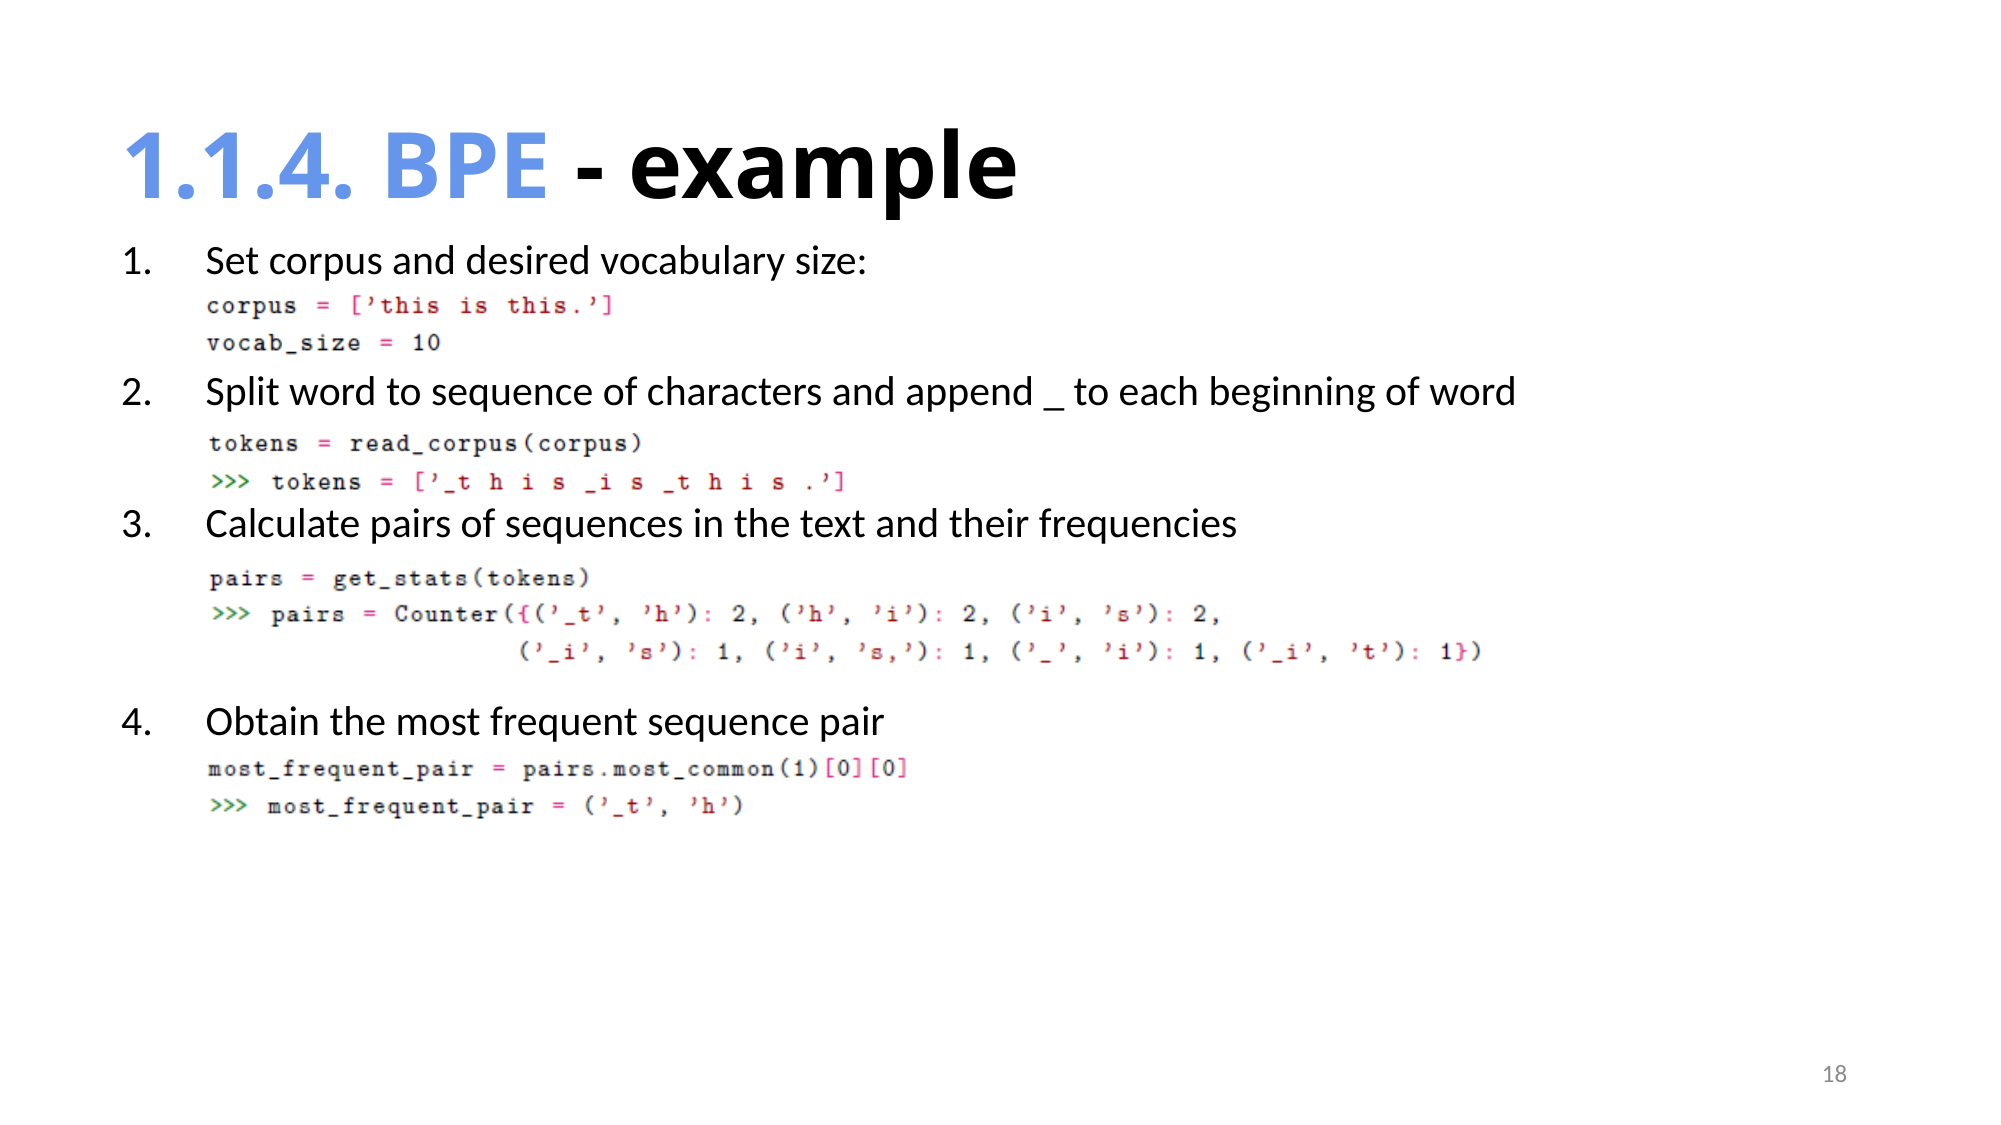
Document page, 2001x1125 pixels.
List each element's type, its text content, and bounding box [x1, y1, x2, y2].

picture [204, 566, 1487, 681]
list Set corpus and desired vocabulary size: Split word to sequence of characters and append _ to each beginning of word Calculate pairs of sequences in the text and their frequencies Obtain the most frequent sequence pair [106, 230, 1926, 1004]
picture [204, 753, 913, 826]
picture [204, 285, 620, 364]
picture [204, 423, 851, 503]
slide_number 18 [1412, 1042, 1863, 1103]
title 1.1.4. BPE - example [106, 59, 1400, 230]
